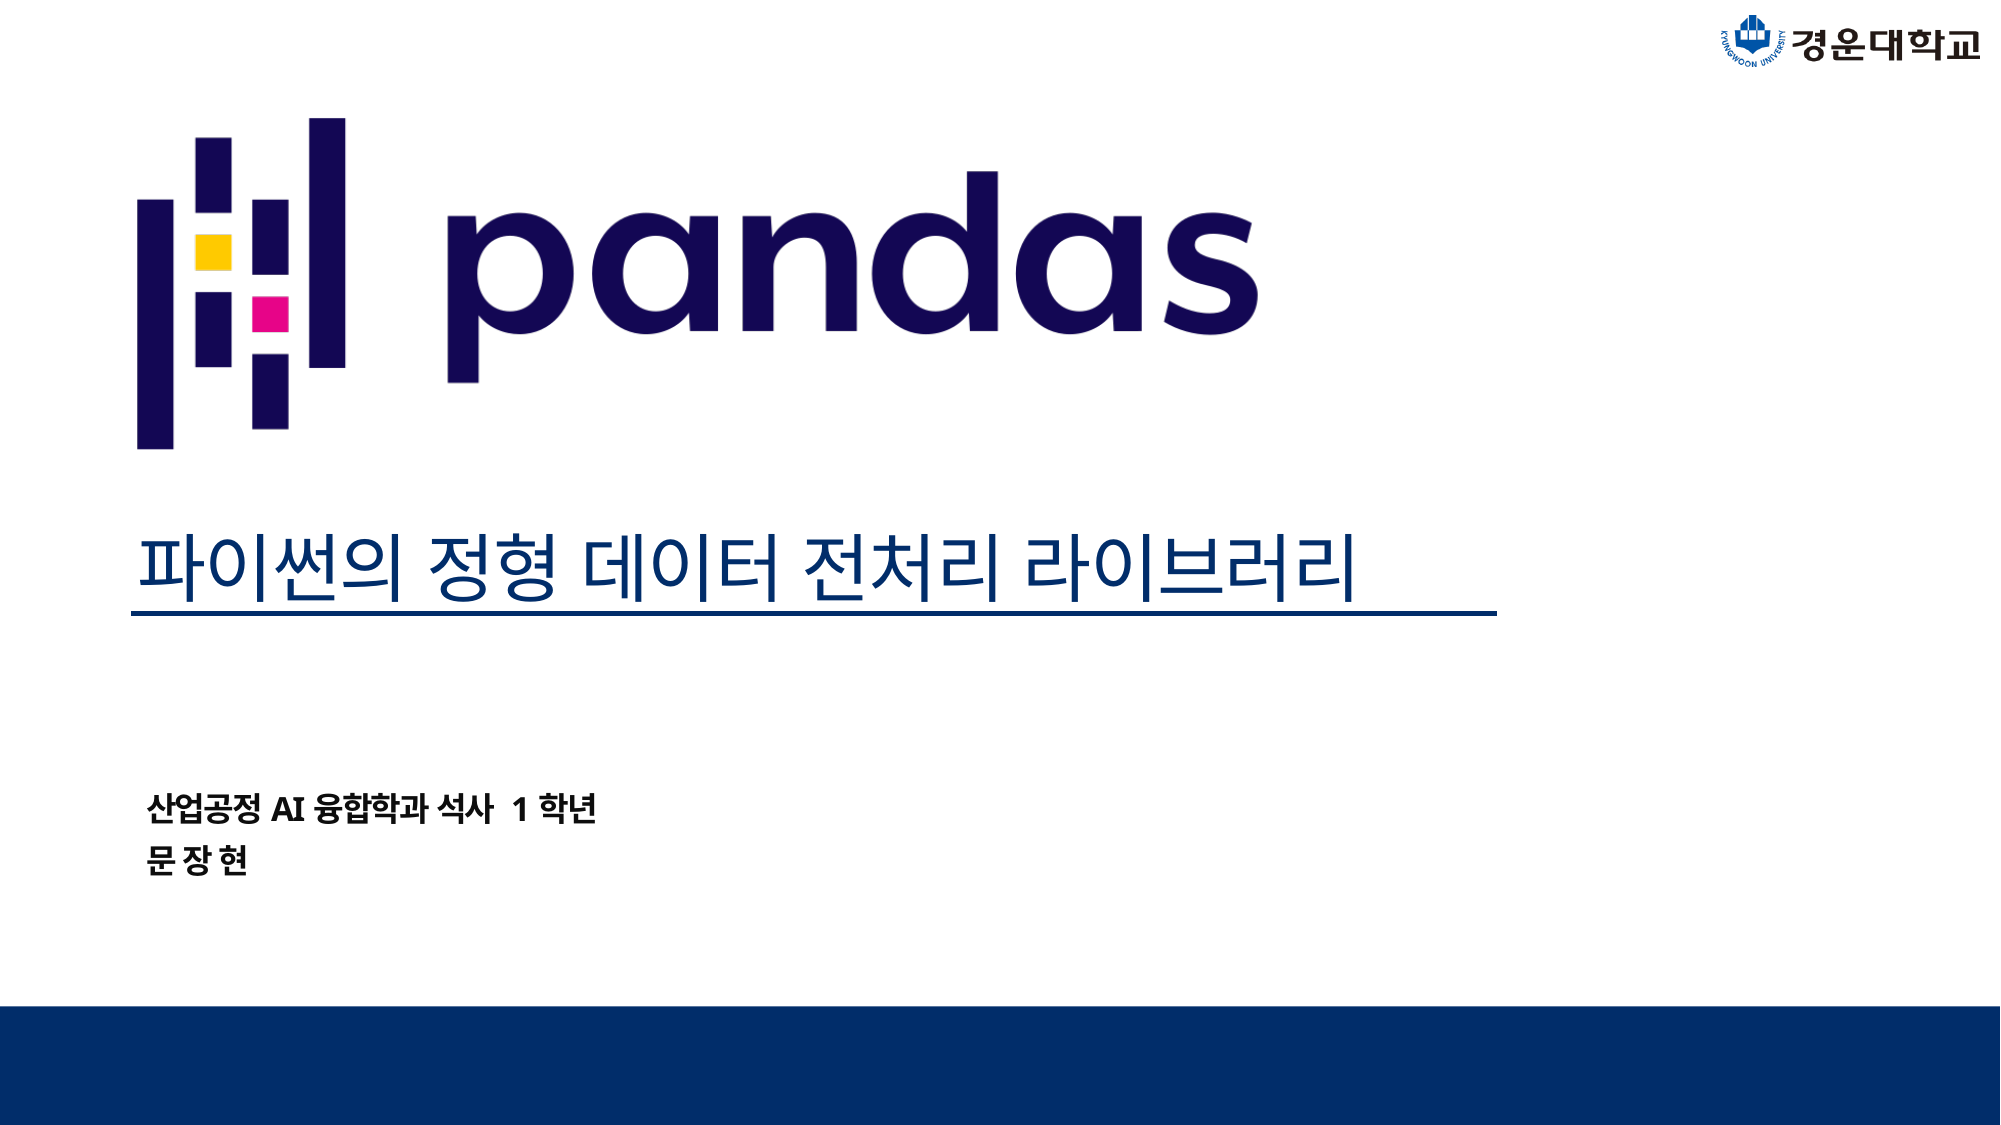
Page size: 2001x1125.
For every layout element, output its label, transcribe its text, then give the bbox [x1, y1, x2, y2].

text_box 파이썬의 정형 데이터 전처리 라이브러리 [122, 323, 1550, 619]
picture [1721, 15, 1980, 67]
picture [122, 105, 1273, 464]
text_box 산업공정AI융합학과 석사 1학년 문 장 현 [131, 734, 967, 904]
